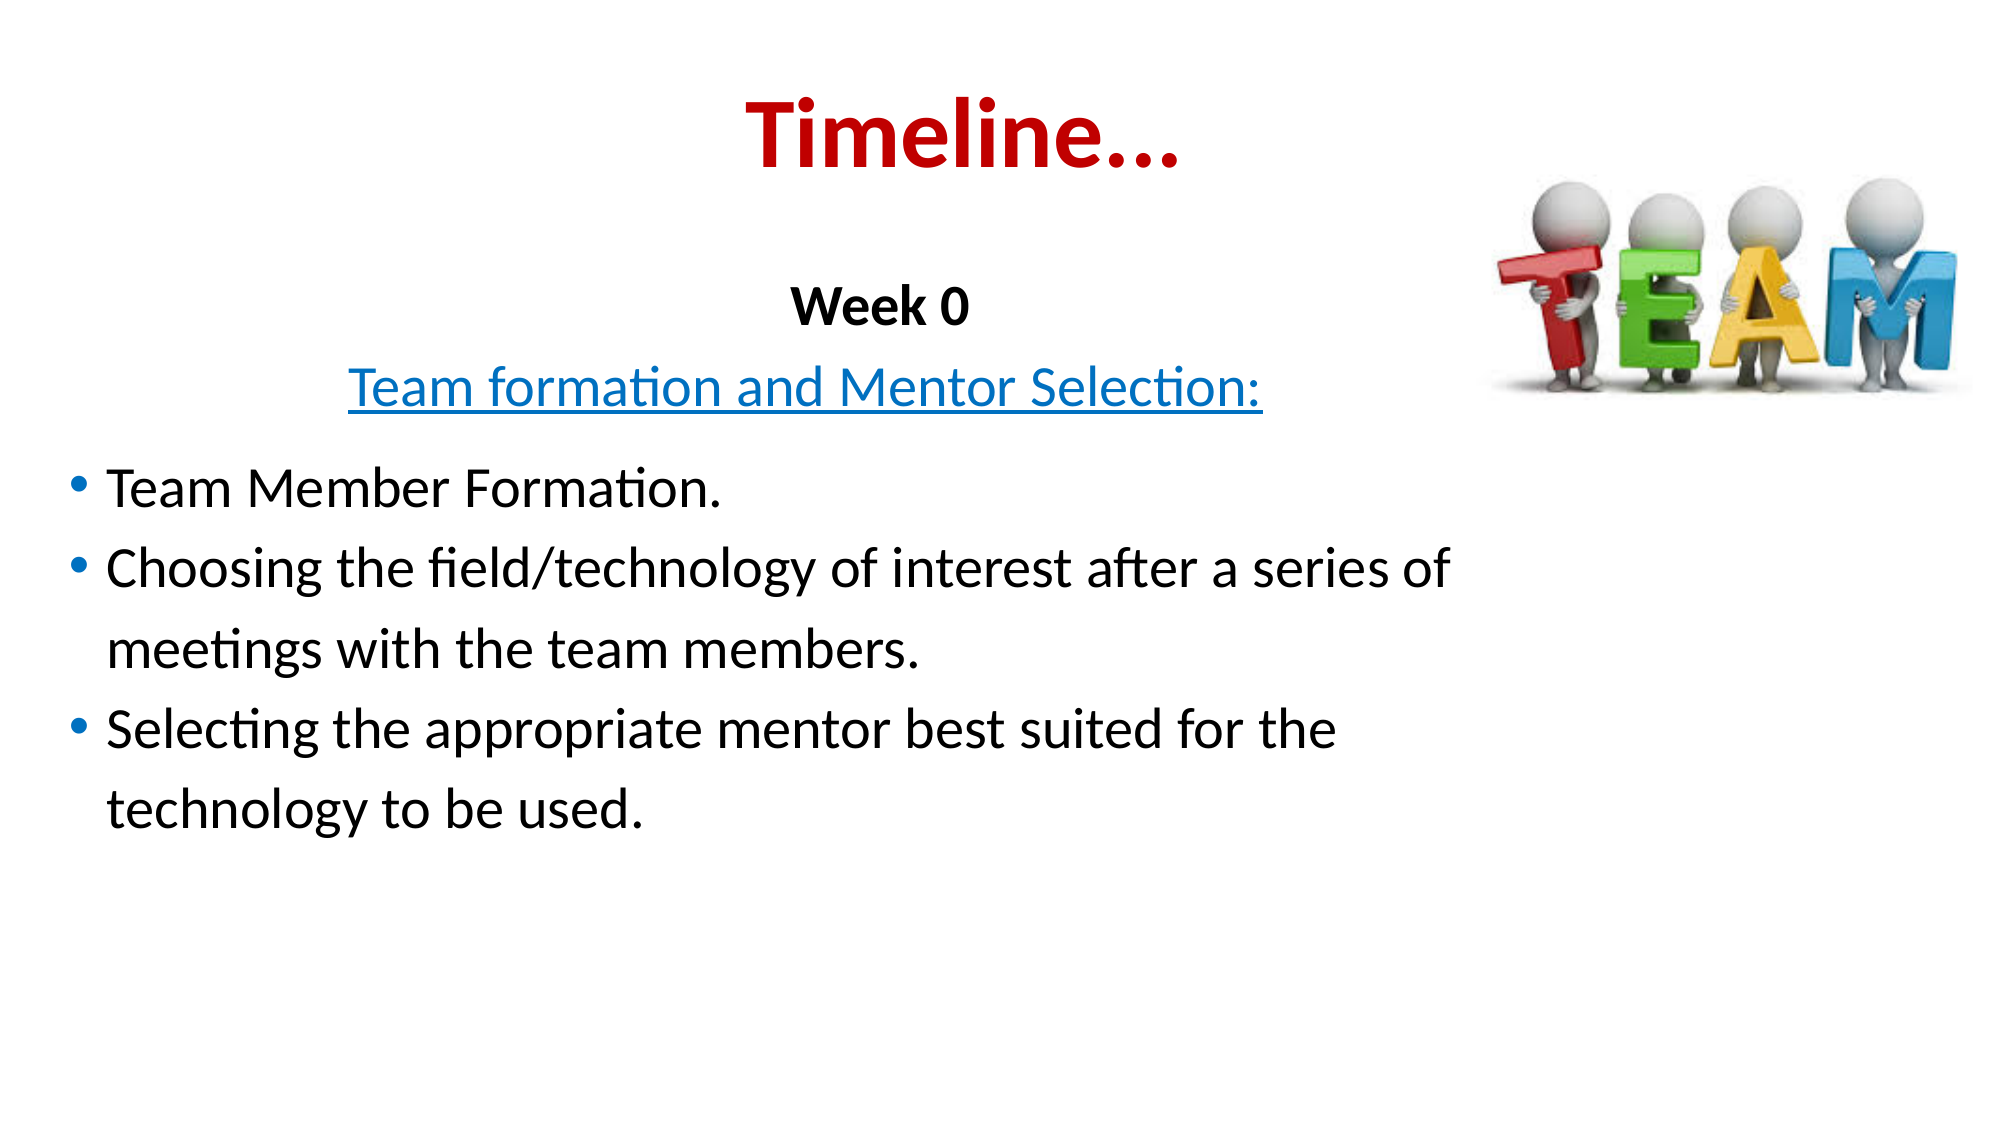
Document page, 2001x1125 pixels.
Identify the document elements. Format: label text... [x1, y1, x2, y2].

title Timeline... [102, 9, 1828, 226]
list Week 0 Team formation and Mentor Selection: Team Member Formation. Choosing the field/technology of interest after a series of meetings with the team members. Selecting the appropriate mentor best suited for the technology to be used. [54, 226, 1557, 1064]
picture [1461, 130, 2000, 454]
